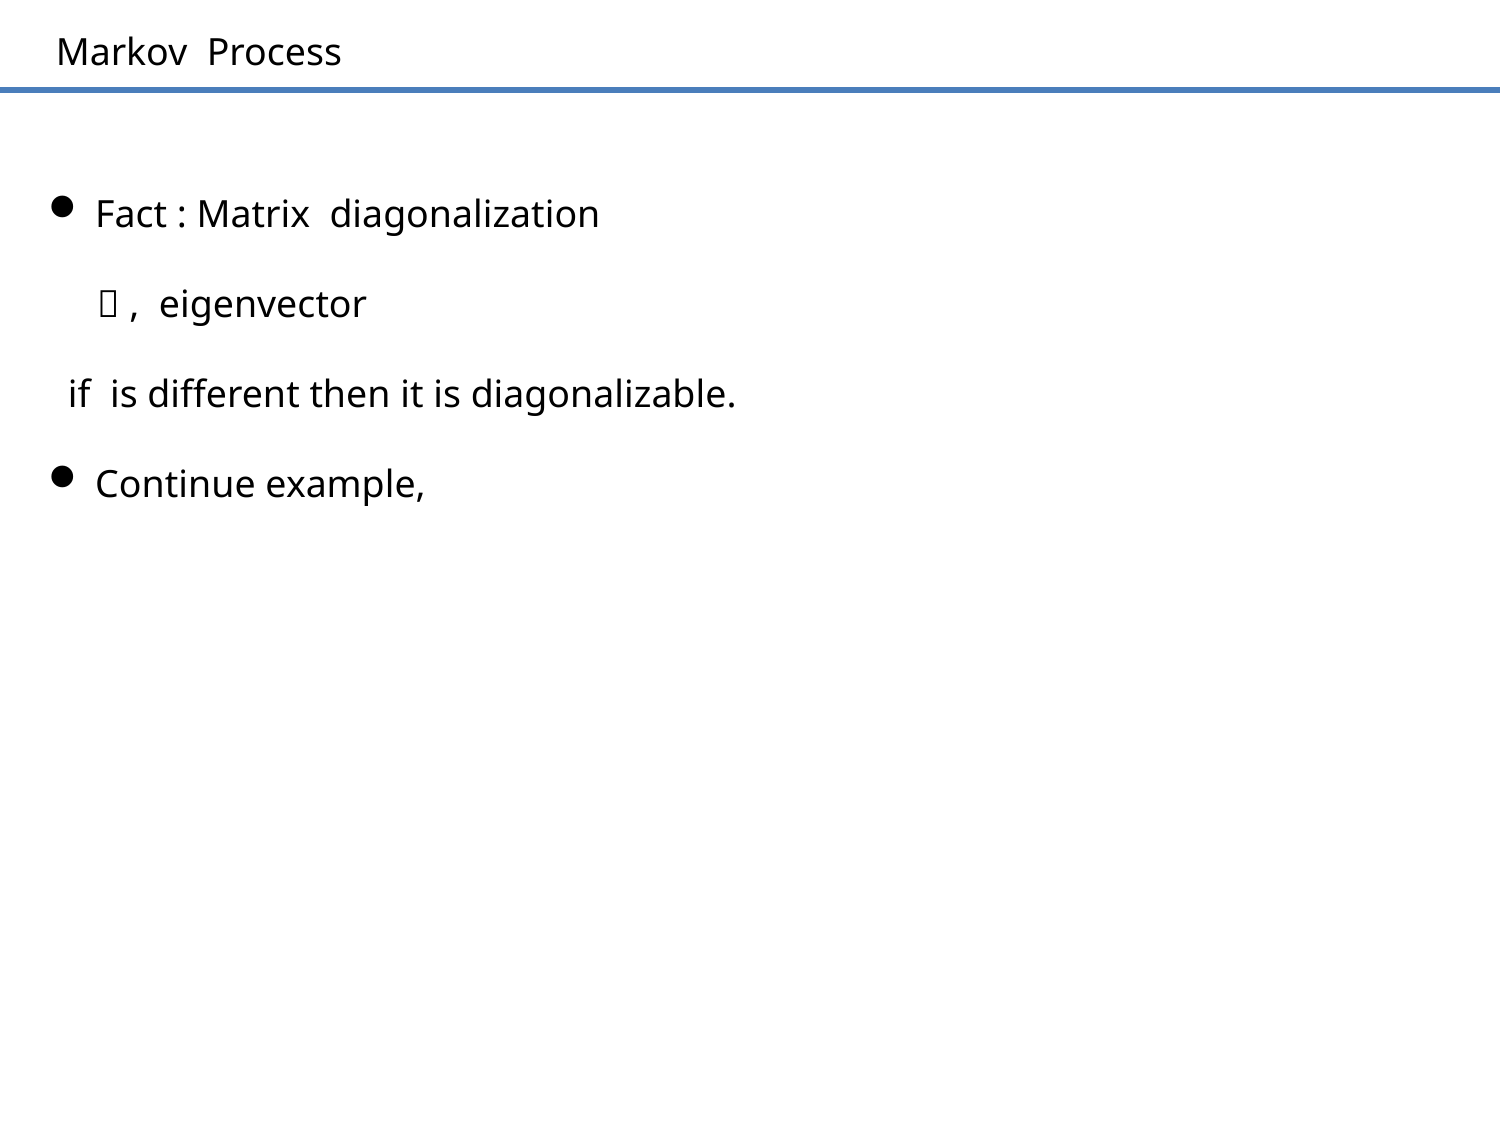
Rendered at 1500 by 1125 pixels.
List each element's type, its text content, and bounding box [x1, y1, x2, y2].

text_box Markov Process [41, 20, 367, 81]
